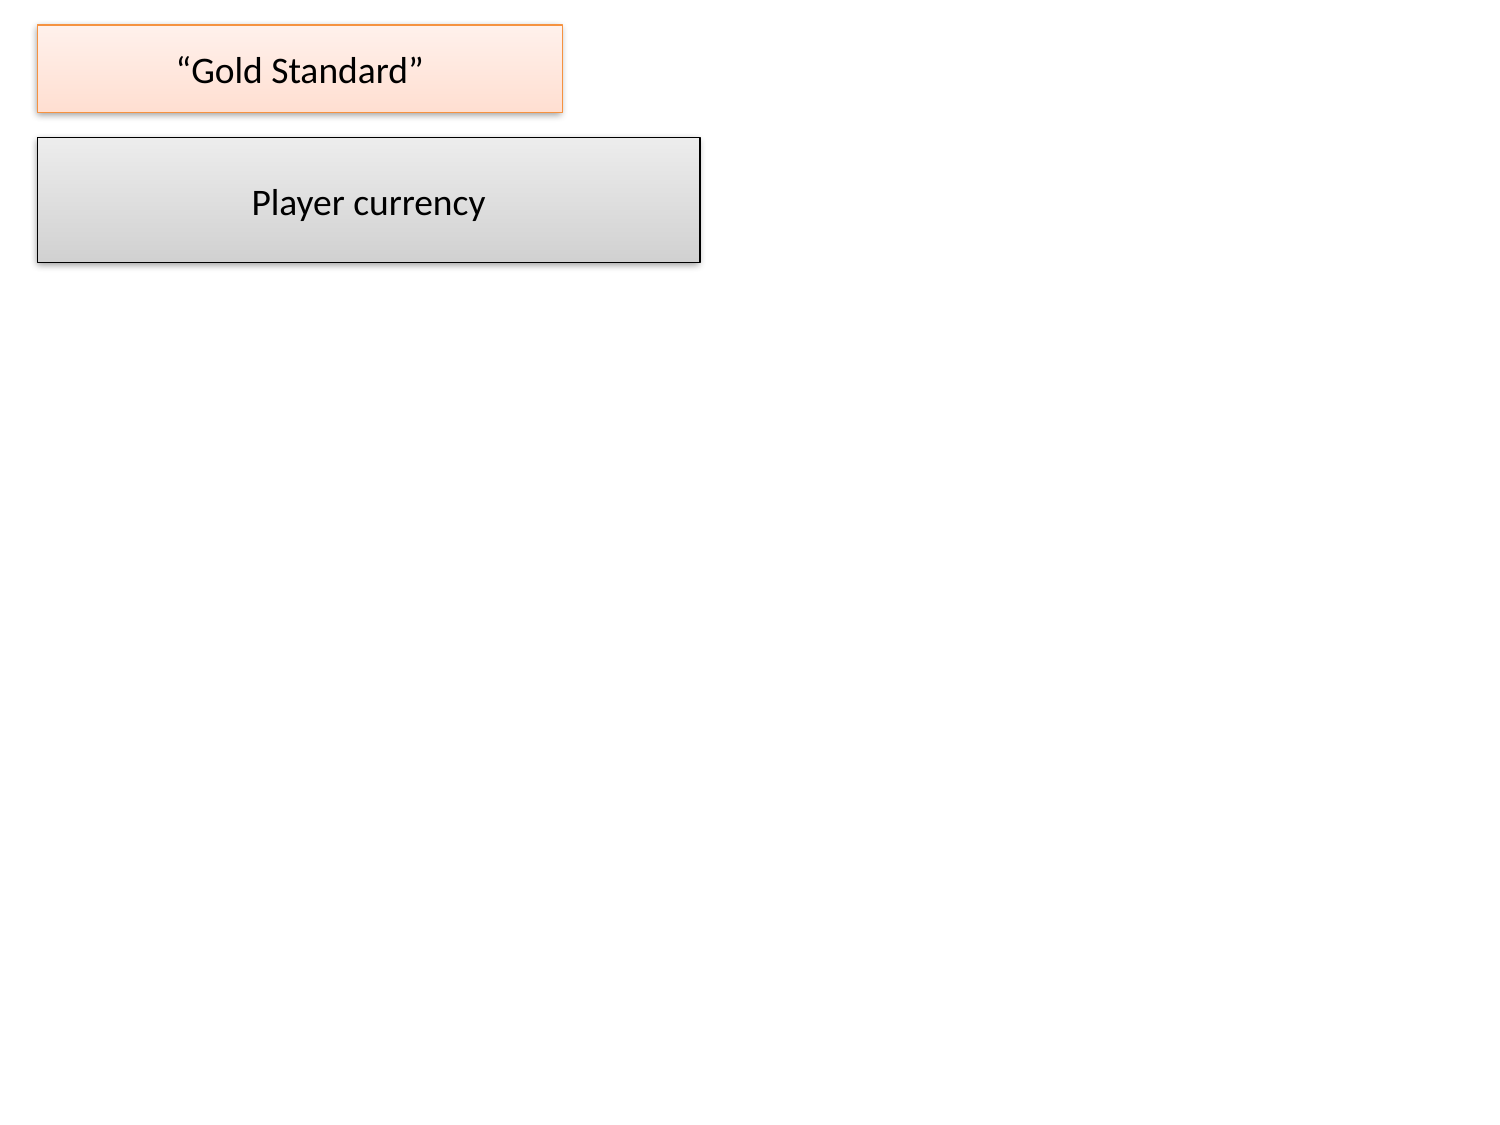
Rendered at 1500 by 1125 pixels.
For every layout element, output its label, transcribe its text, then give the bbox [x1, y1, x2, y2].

text_box Player currency [37, 137, 701, 263]
text_box “Gold Standard” [37, 24, 563, 113]
